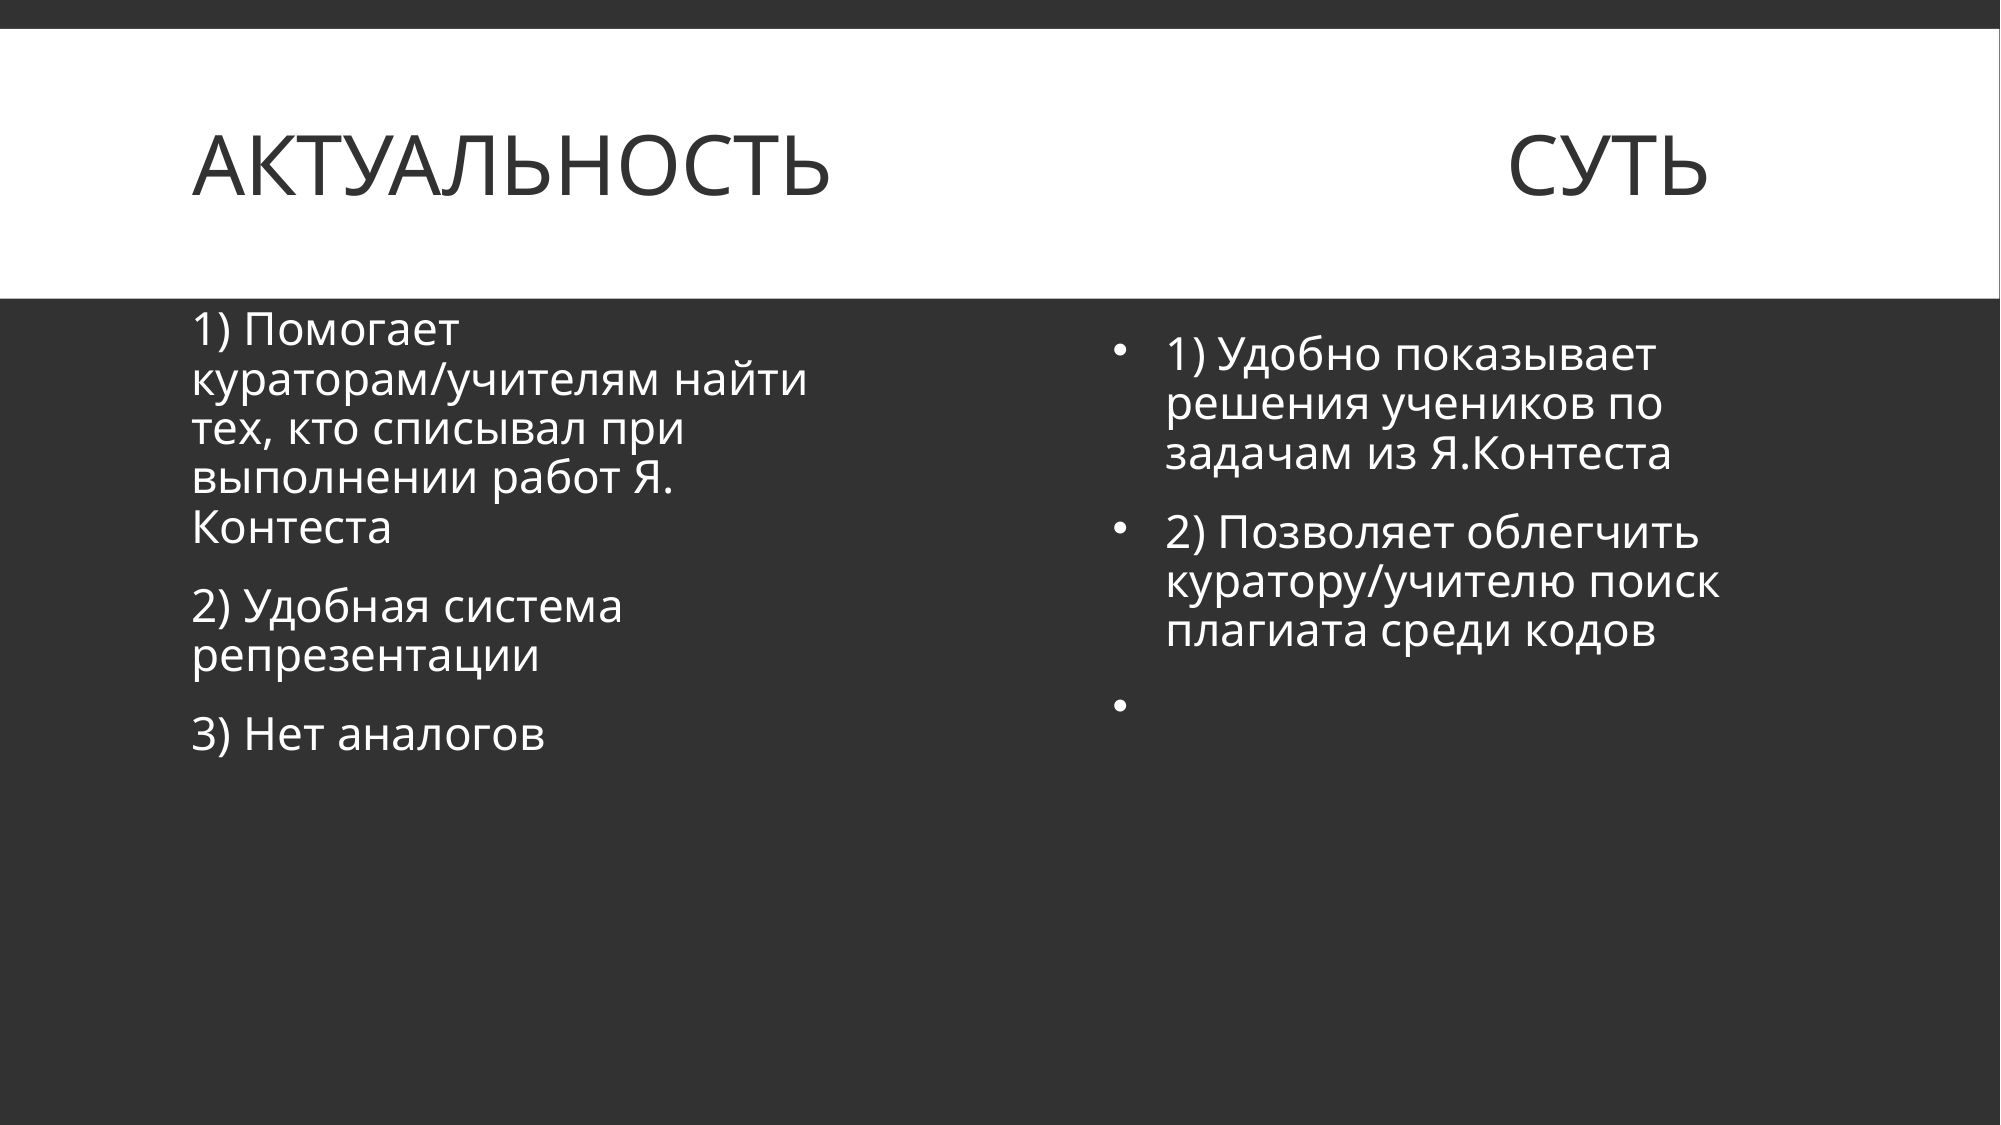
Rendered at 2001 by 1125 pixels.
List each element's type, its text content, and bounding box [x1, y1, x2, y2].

title АКТУАЛЬНОСТЬ суть [177, 46, 1782, 294]
list 1) Помогает кураторам/учителям найти тех, кто списывал при выполнении работ Я. Контеста 2) Удобная система репрезентации 3) Нет аналогов [105, 472, 886, 595]
text_box 1) Удобно показывает решения учеников по задачам из Я.Контеста 2) Позволяет облегчить куратору/учителю поиск плагиата среди кодов [1080, 472, 1861, 595]
